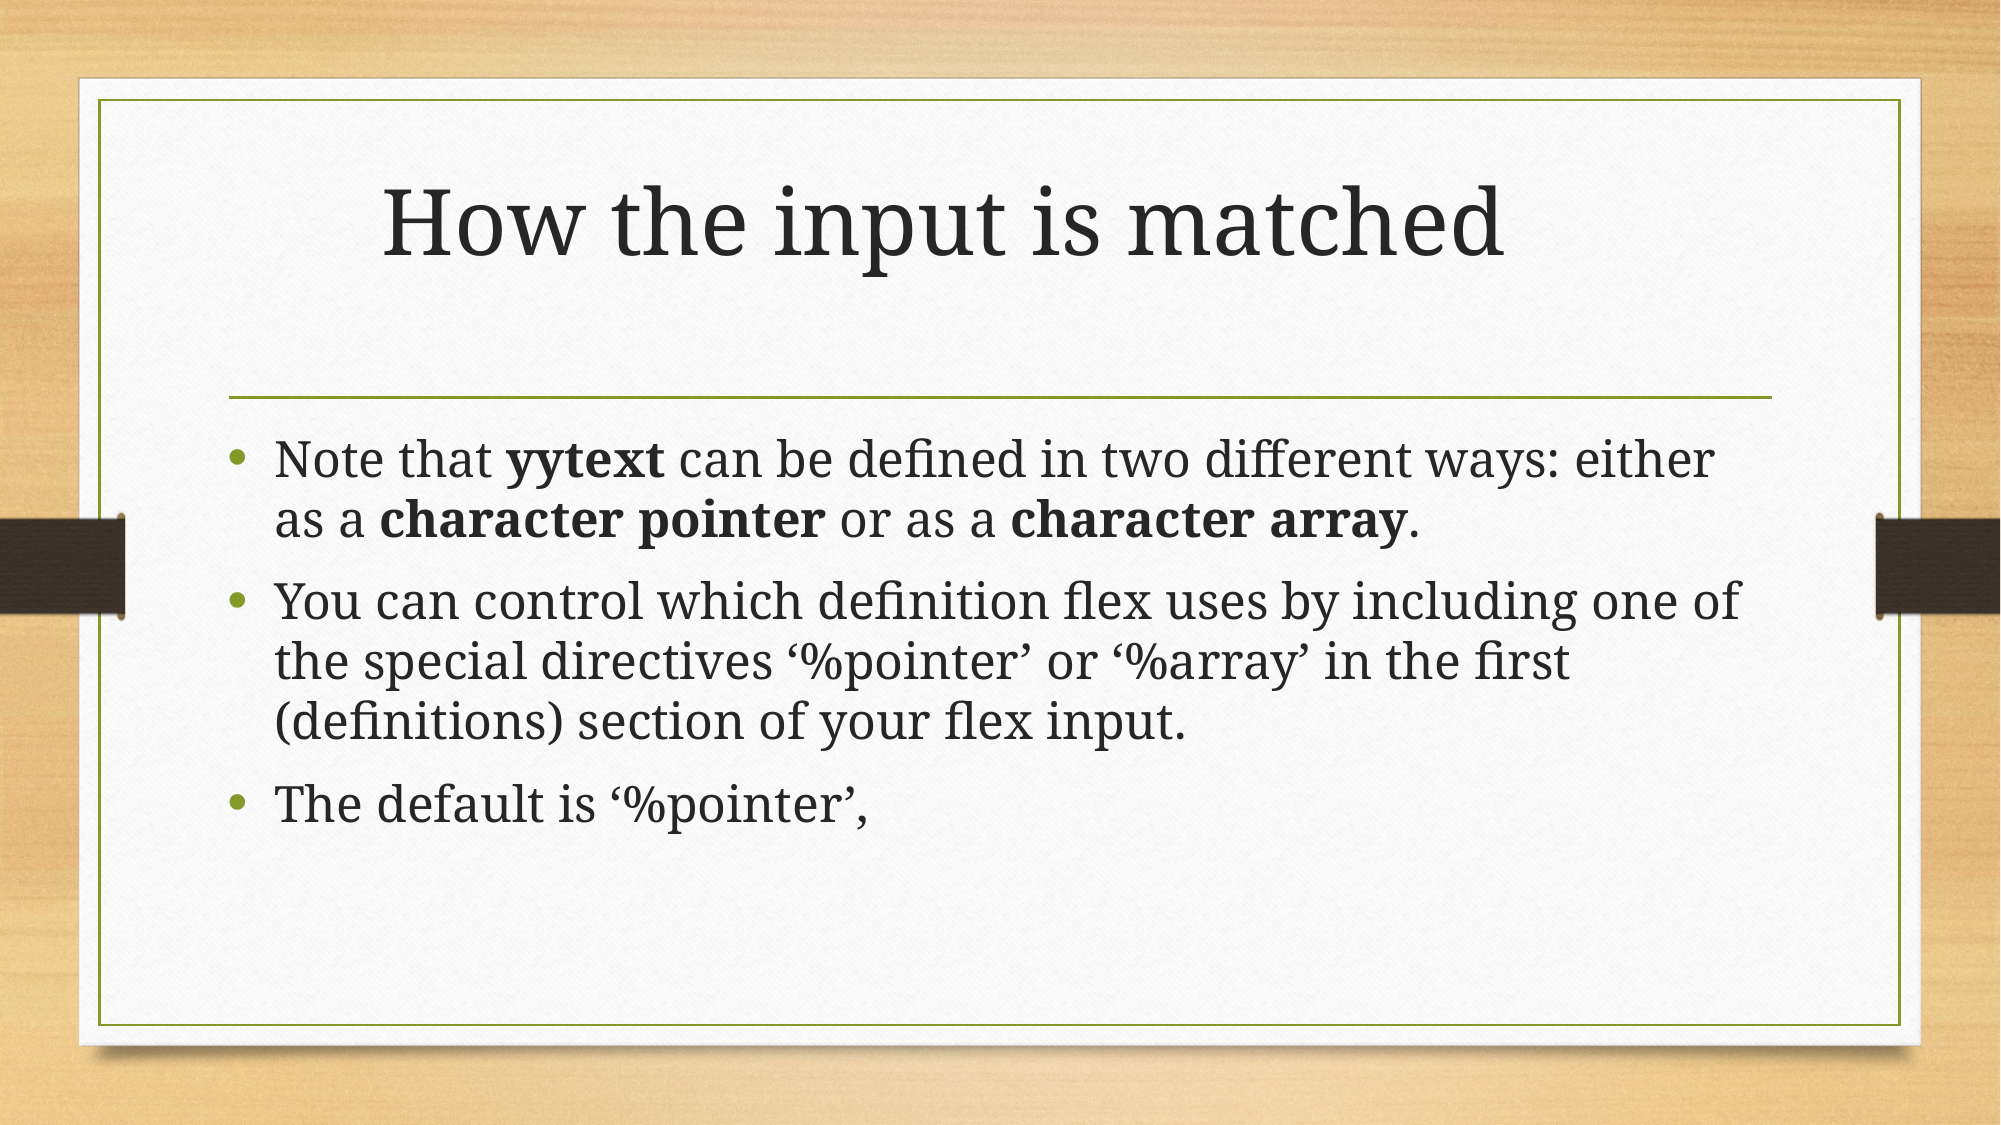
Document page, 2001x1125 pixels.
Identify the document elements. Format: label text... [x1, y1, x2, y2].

title How the input is matched [156, 111, 1732, 326]
list Note that yytext can be defined in two different ways: either as a character pointer or as a character array. You can control which definition flex uses by including one of the special directives ‘%pointer’ or ‘%array’ in the first (definitions) section of your flex input. The default is ‘%pointer’, [212, 419, 1788, 964]
picture [0, 0, 2001, 1125]
